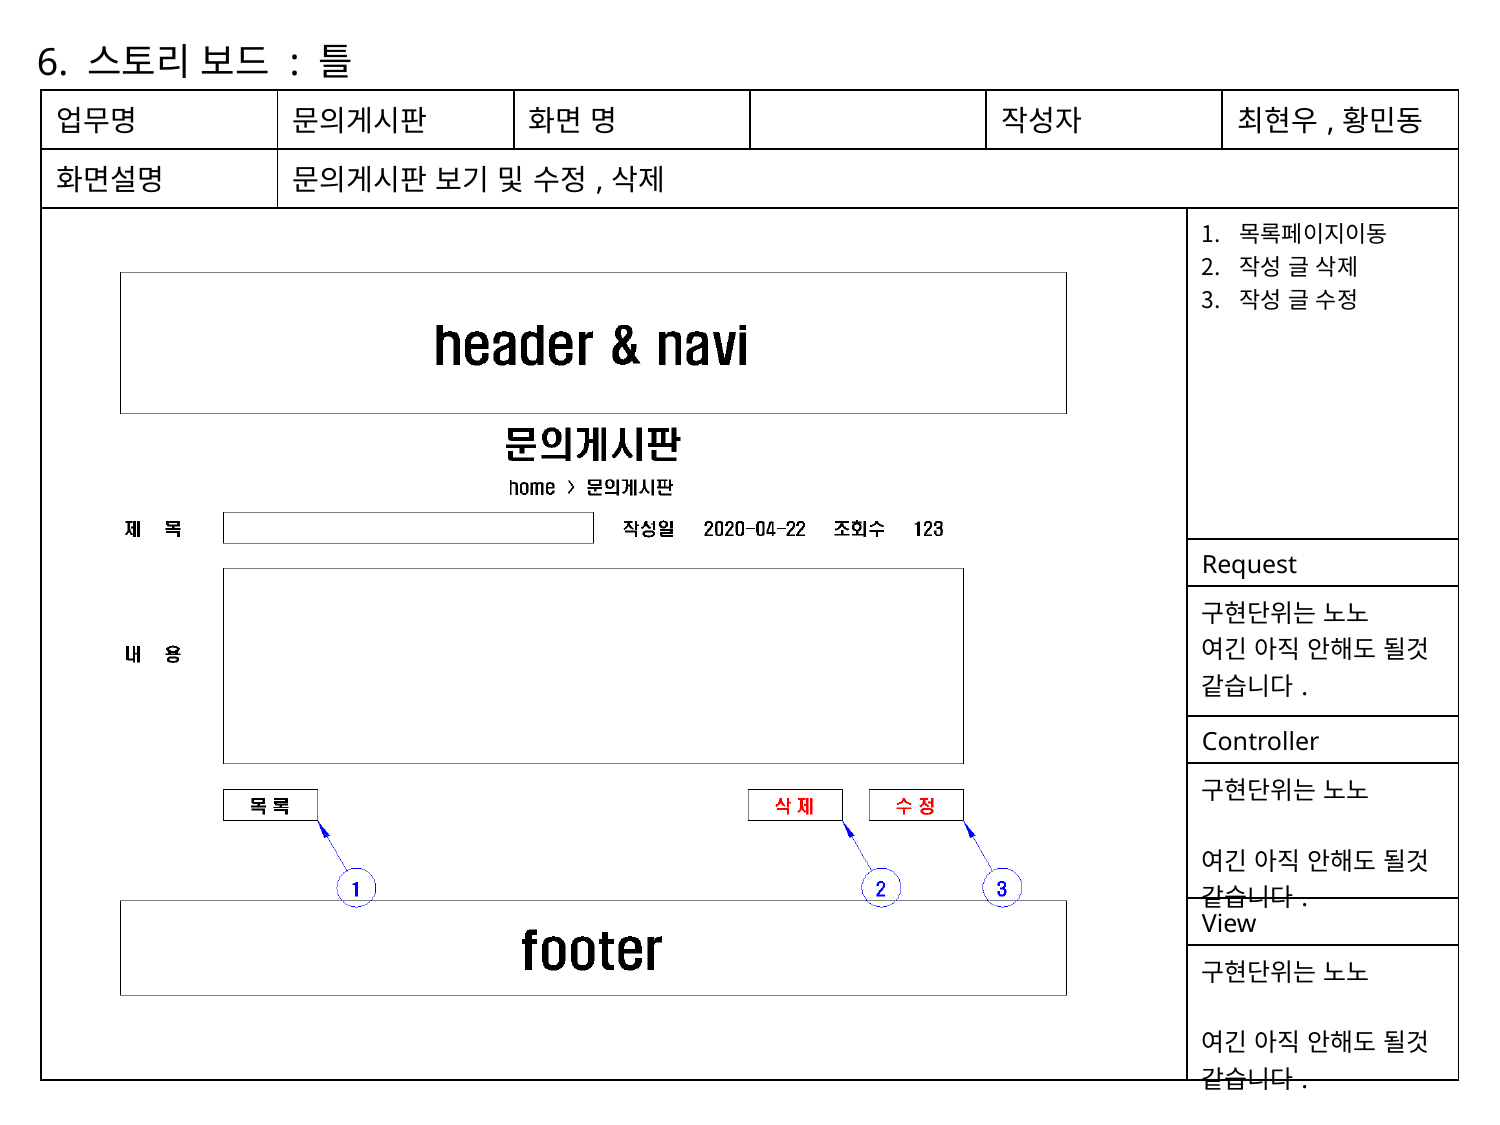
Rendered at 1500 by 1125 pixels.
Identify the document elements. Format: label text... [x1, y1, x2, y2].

table_header [751, 91, 985, 148]
table_cell Controller [1188, 717, 1458, 762]
table_header 화면 명 [515, 91, 749, 148]
table_cell Request [1188, 540, 1458, 585]
table_cell 문의게시판 보기 및 수정,삭제 [278, 150, 1458, 207]
table_cell 구현단위는 노노 여긴 아직 안해도 될것 같습니다. [1188, 946, 1458, 1079]
table_header 최현우,황민동 [1223, 91, 1458, 148]
text_box 6. 스토리 보드 : 틀 [22, 30, 481, 136]
table_cell [42, 209, 1186, 1079]
table_cell 목록페이지이동 작성 글 삭제 작성 글 수정 [1188, 209, 1458, 538]
table_cell View [1188, 899, 1458, 944]
table_cell 화면설명 [42, 150, 277, 207]
table_cell 구현단위는 노노 여긴 아직 안해도 될것 같습니다. [1188, 587, 1458, 715]
table_header 업무명 [42, 91, 277, 148]
picture [76, 219, 1111, 1047]
table_header 문의게시판 [278, 91, 513, 148]
table_header 작성자 [987, 91, 1221, 148]
table_cell 구현단위는 노노 여긴 아직 안해도 될것 같습니다. [1188, 764, 1458, 897]
